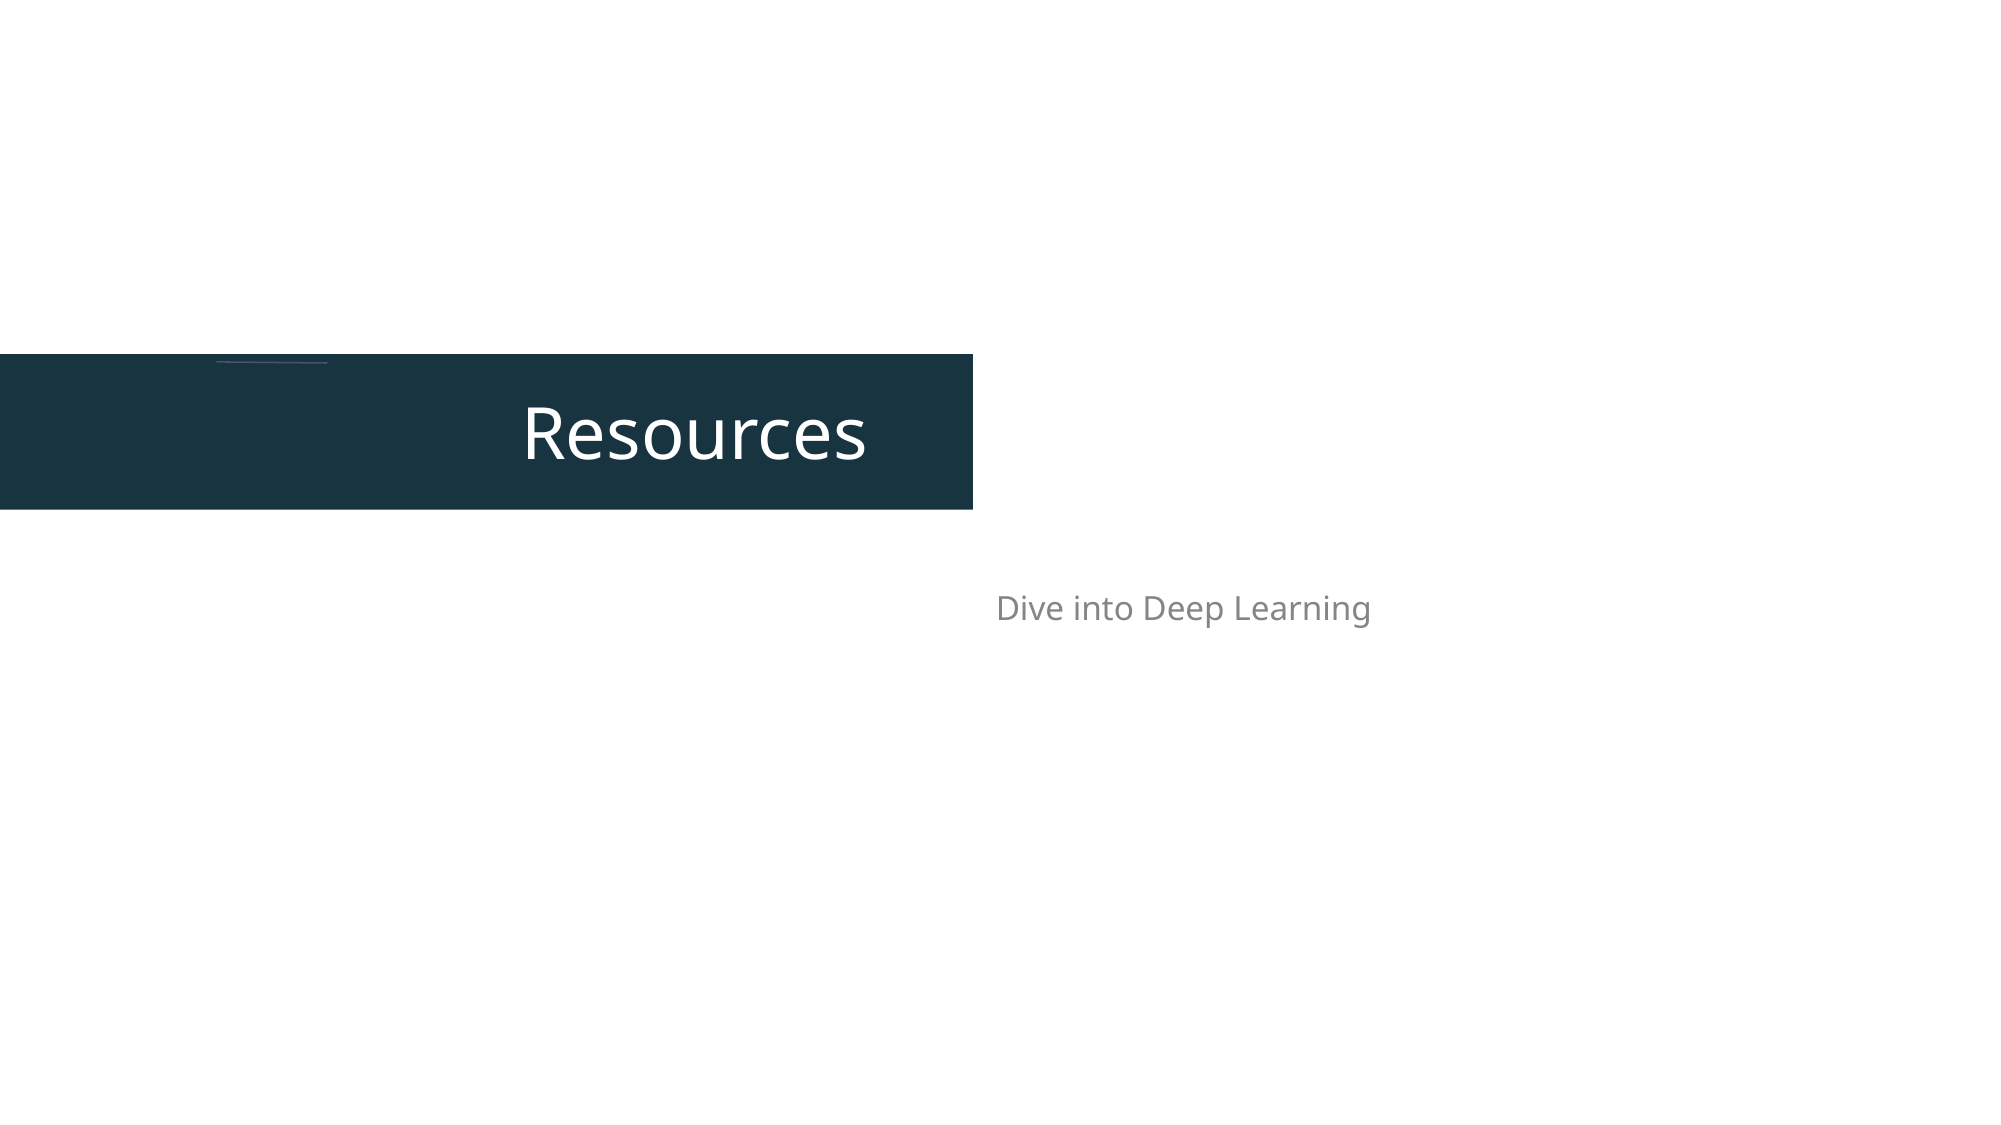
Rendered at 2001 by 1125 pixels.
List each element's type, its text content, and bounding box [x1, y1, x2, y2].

title Resources [101, 369, 889, 495]
title Dive into Deep Learning [975, 561, 1788, 817]
